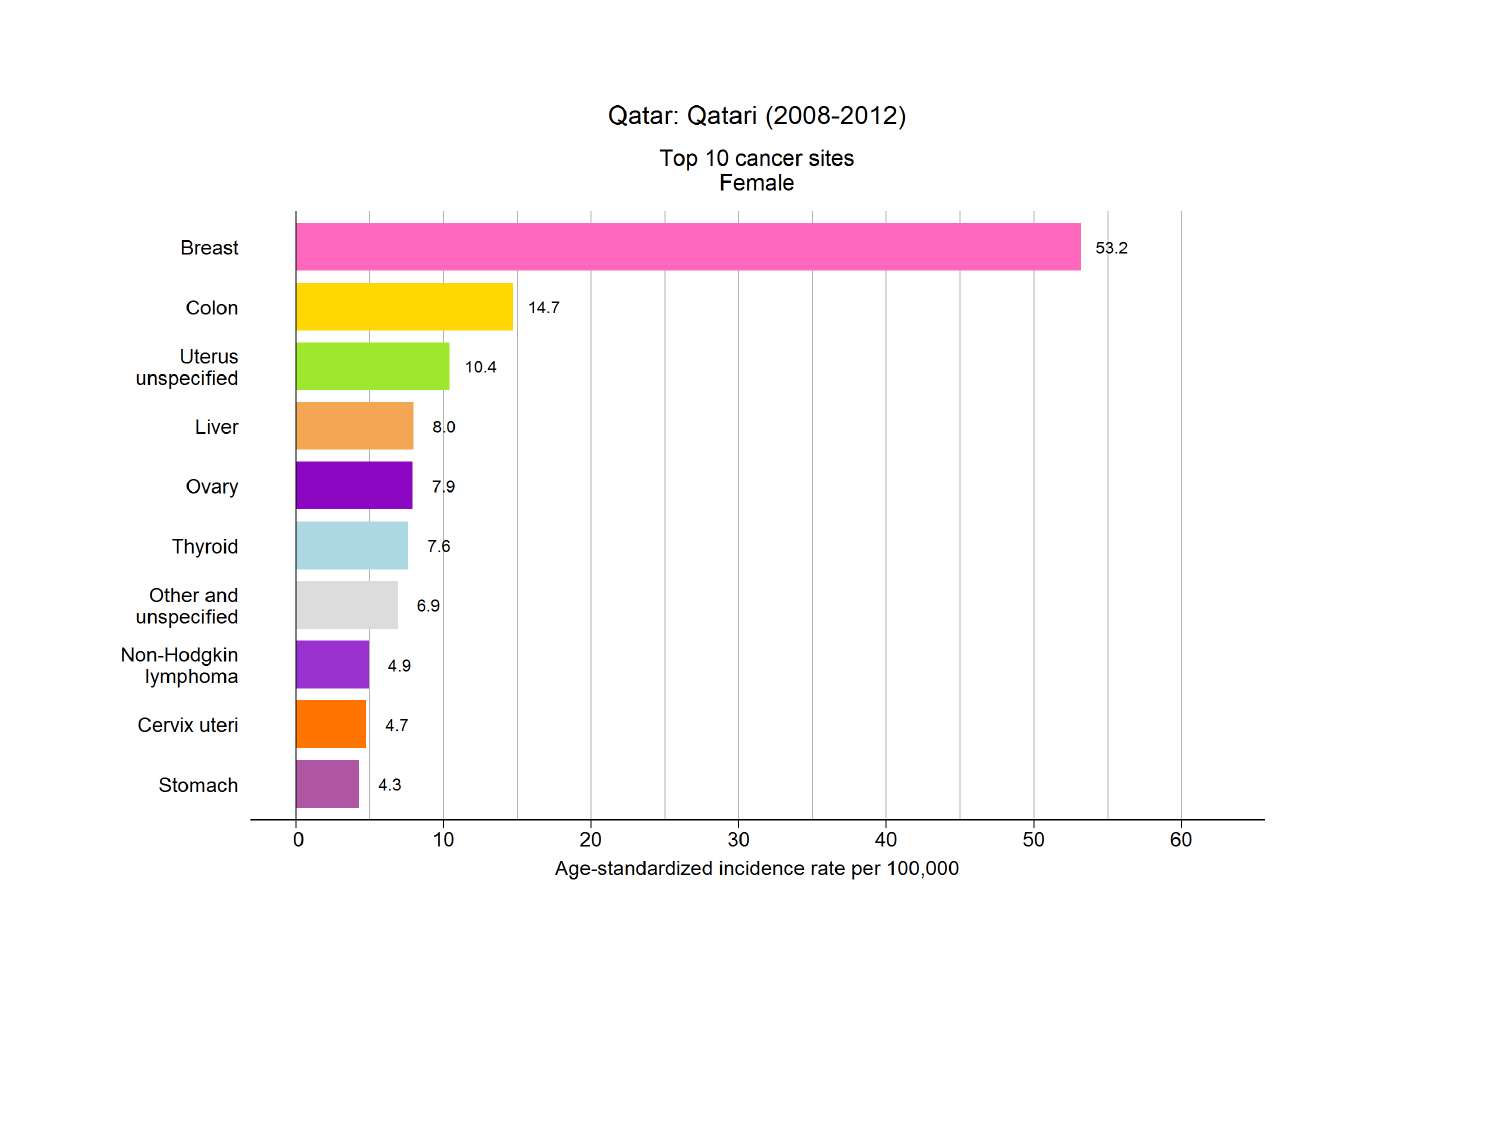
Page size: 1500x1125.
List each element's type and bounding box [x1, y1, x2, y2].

list [91, 67, 1293, 917]
